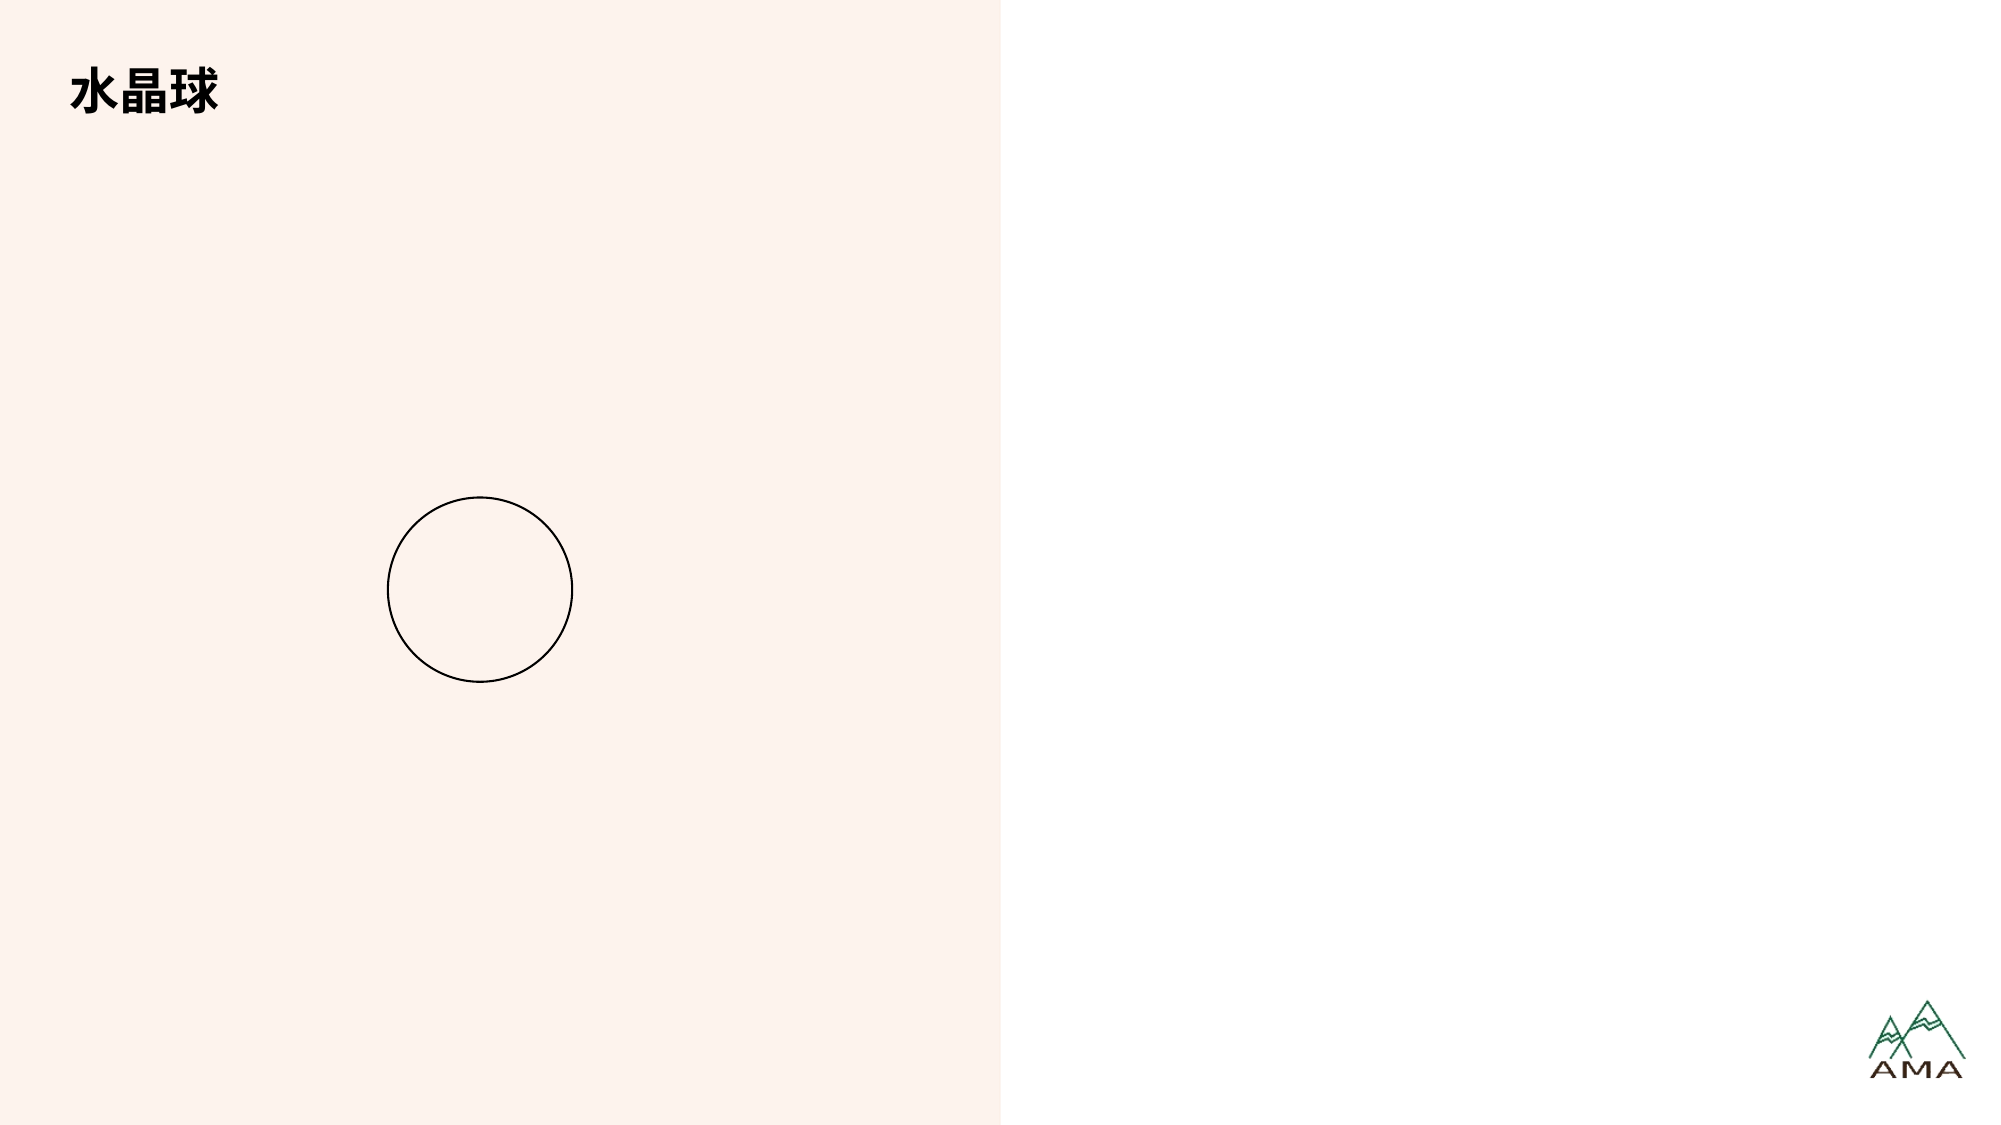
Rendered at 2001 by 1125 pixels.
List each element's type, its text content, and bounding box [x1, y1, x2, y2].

picture [1857, 987, 1974, 1092]
title 水晶球 [54, 59, 947, 127]
text_box [386, 496, 574, 683]
